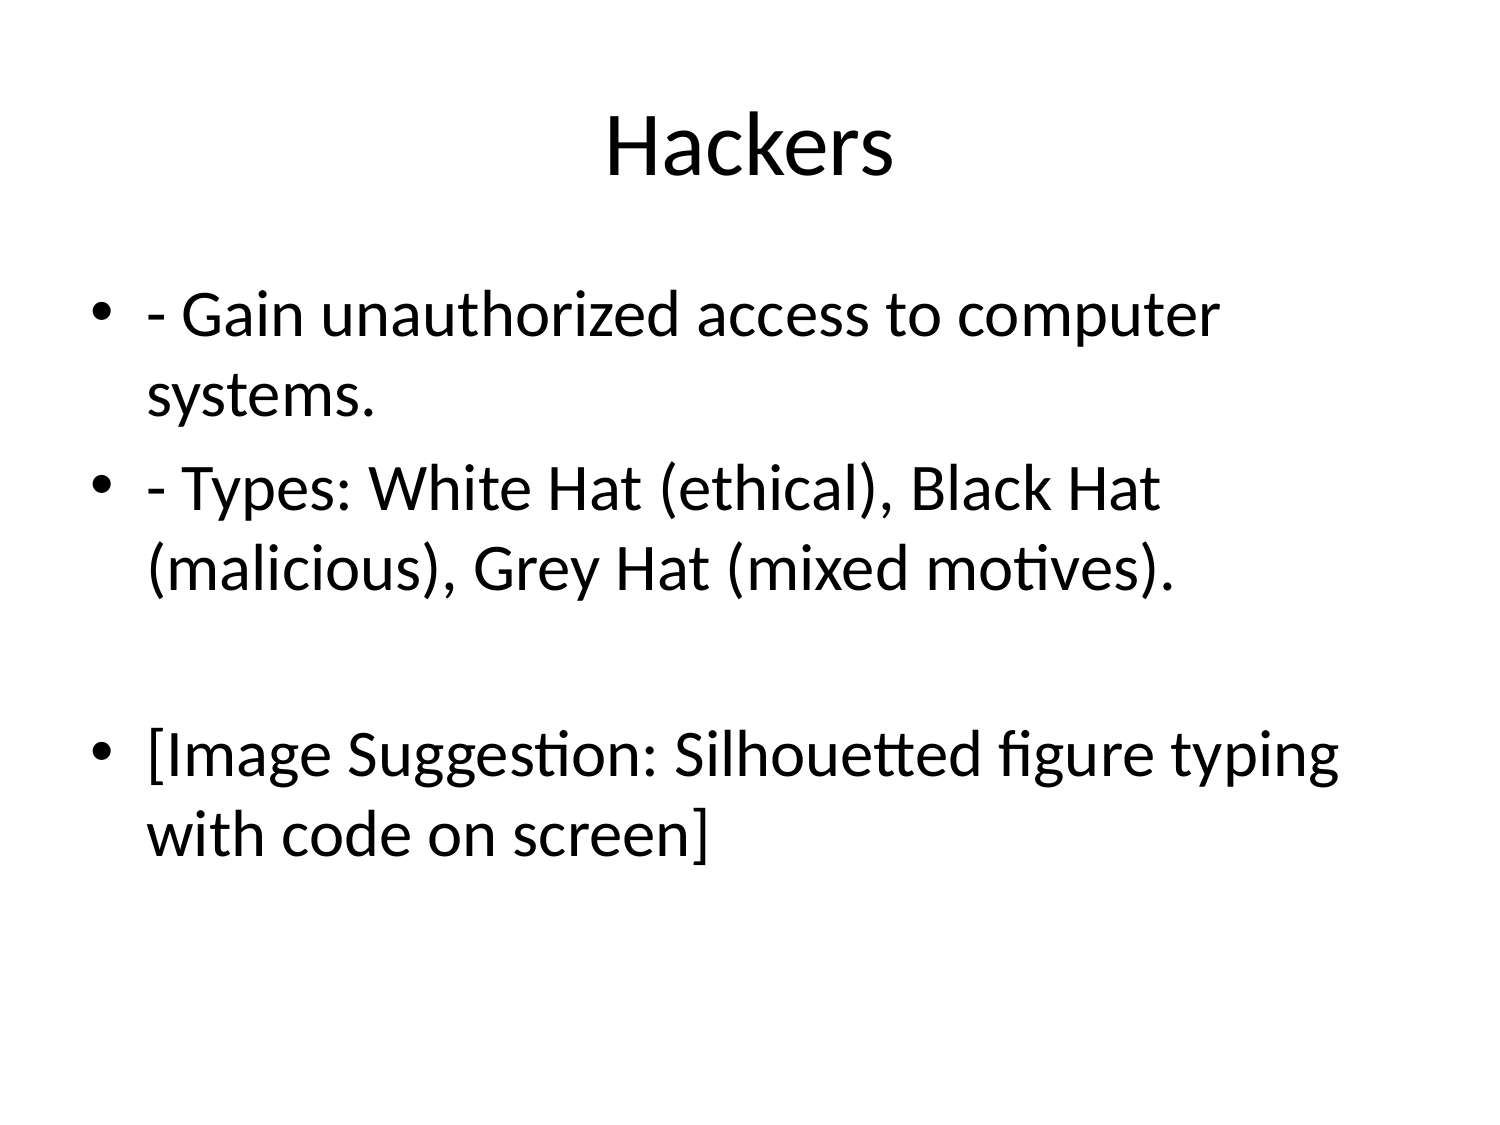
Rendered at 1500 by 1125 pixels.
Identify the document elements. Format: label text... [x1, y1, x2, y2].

list - Gain unauthorized access to computer systems. - Types: White Hat (ethical), Black Hat (malicious), Grey Hat (mixed motives). [Image Suggestion: Silhouetted figure typing with code on screen] [75, 262, 1425, 1005]
title Hackers [75, 45, 1425, 233]
